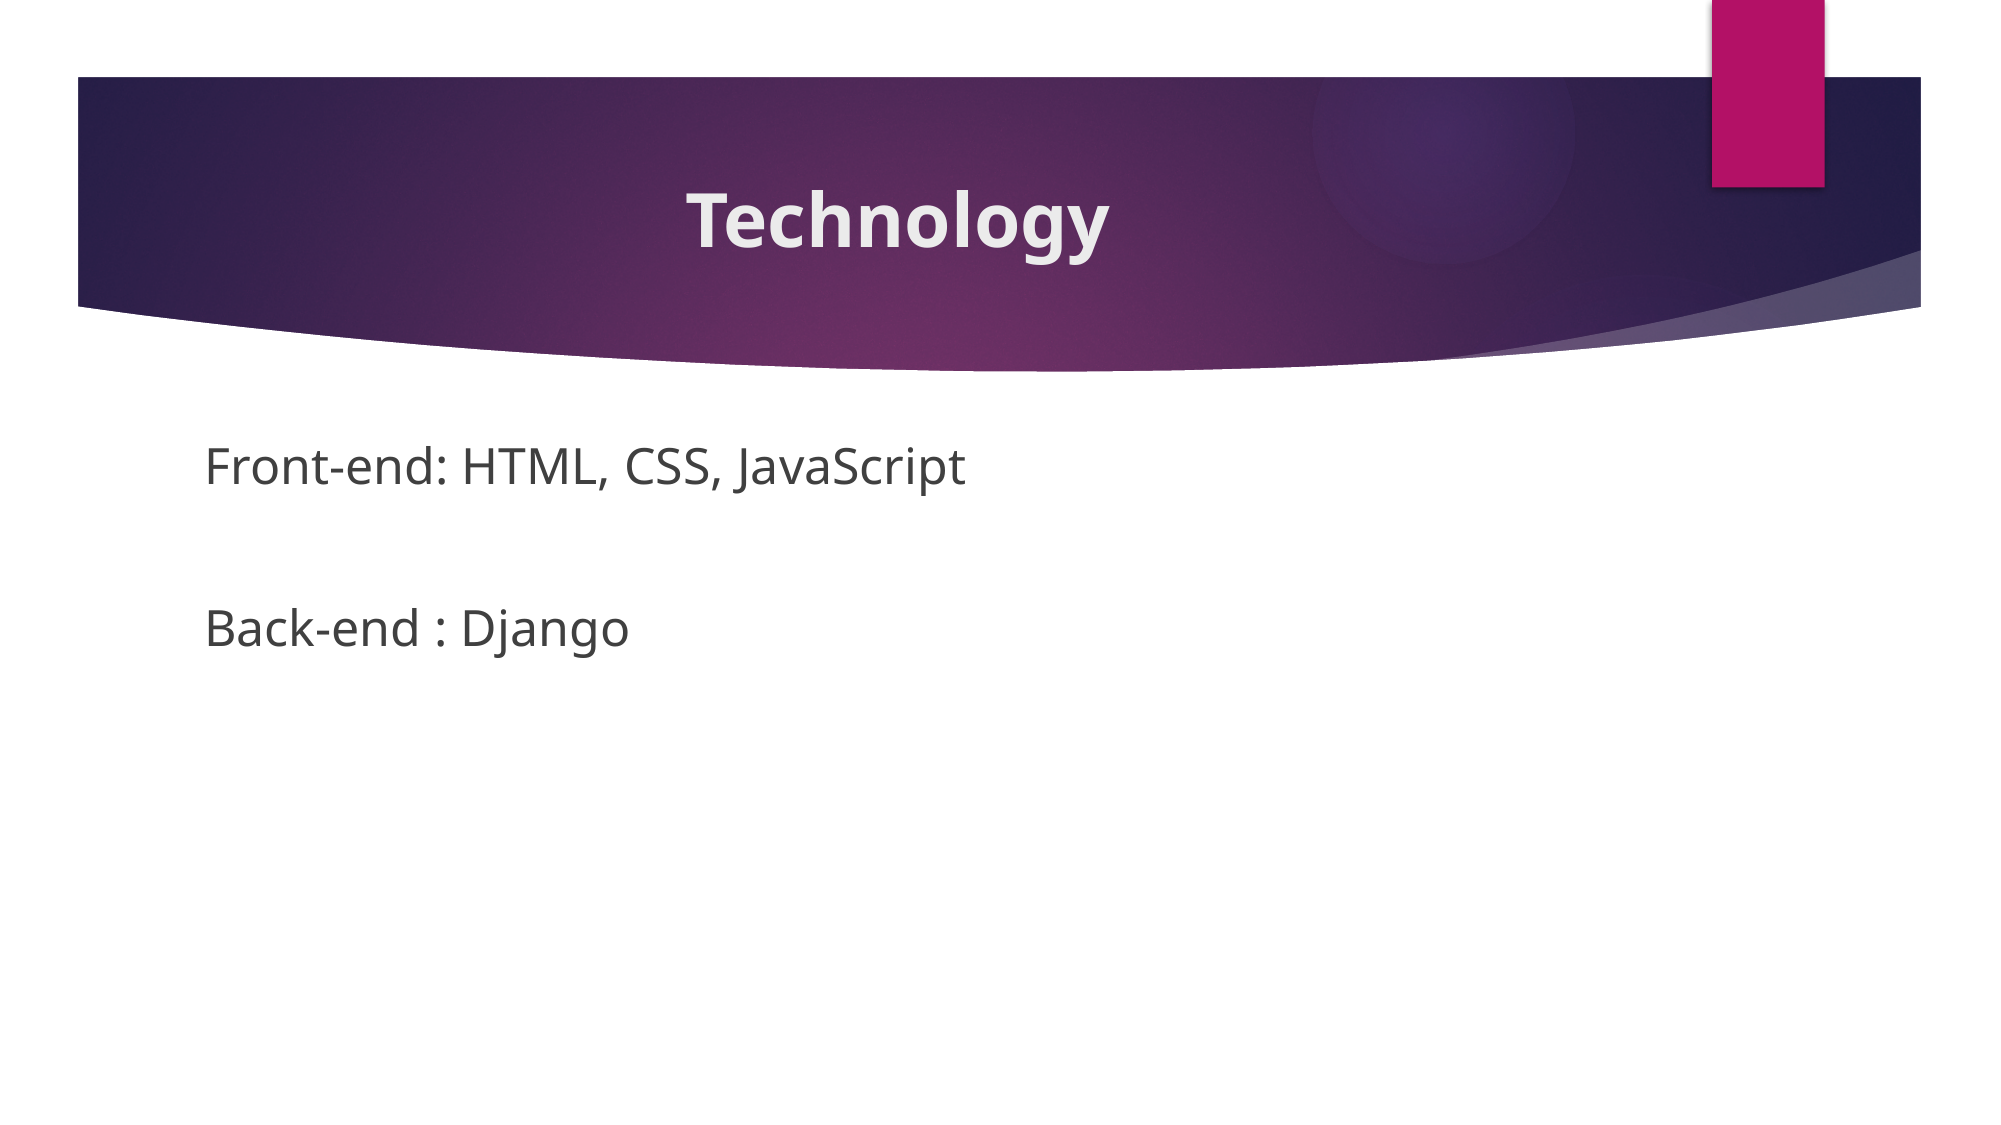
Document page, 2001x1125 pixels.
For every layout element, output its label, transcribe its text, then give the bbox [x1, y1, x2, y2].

list Front-end: HTML, CSS, JavaScript Back-end : Django [189, 427, 1638, 988]
title Technology [189, 159, 1627, 276]
